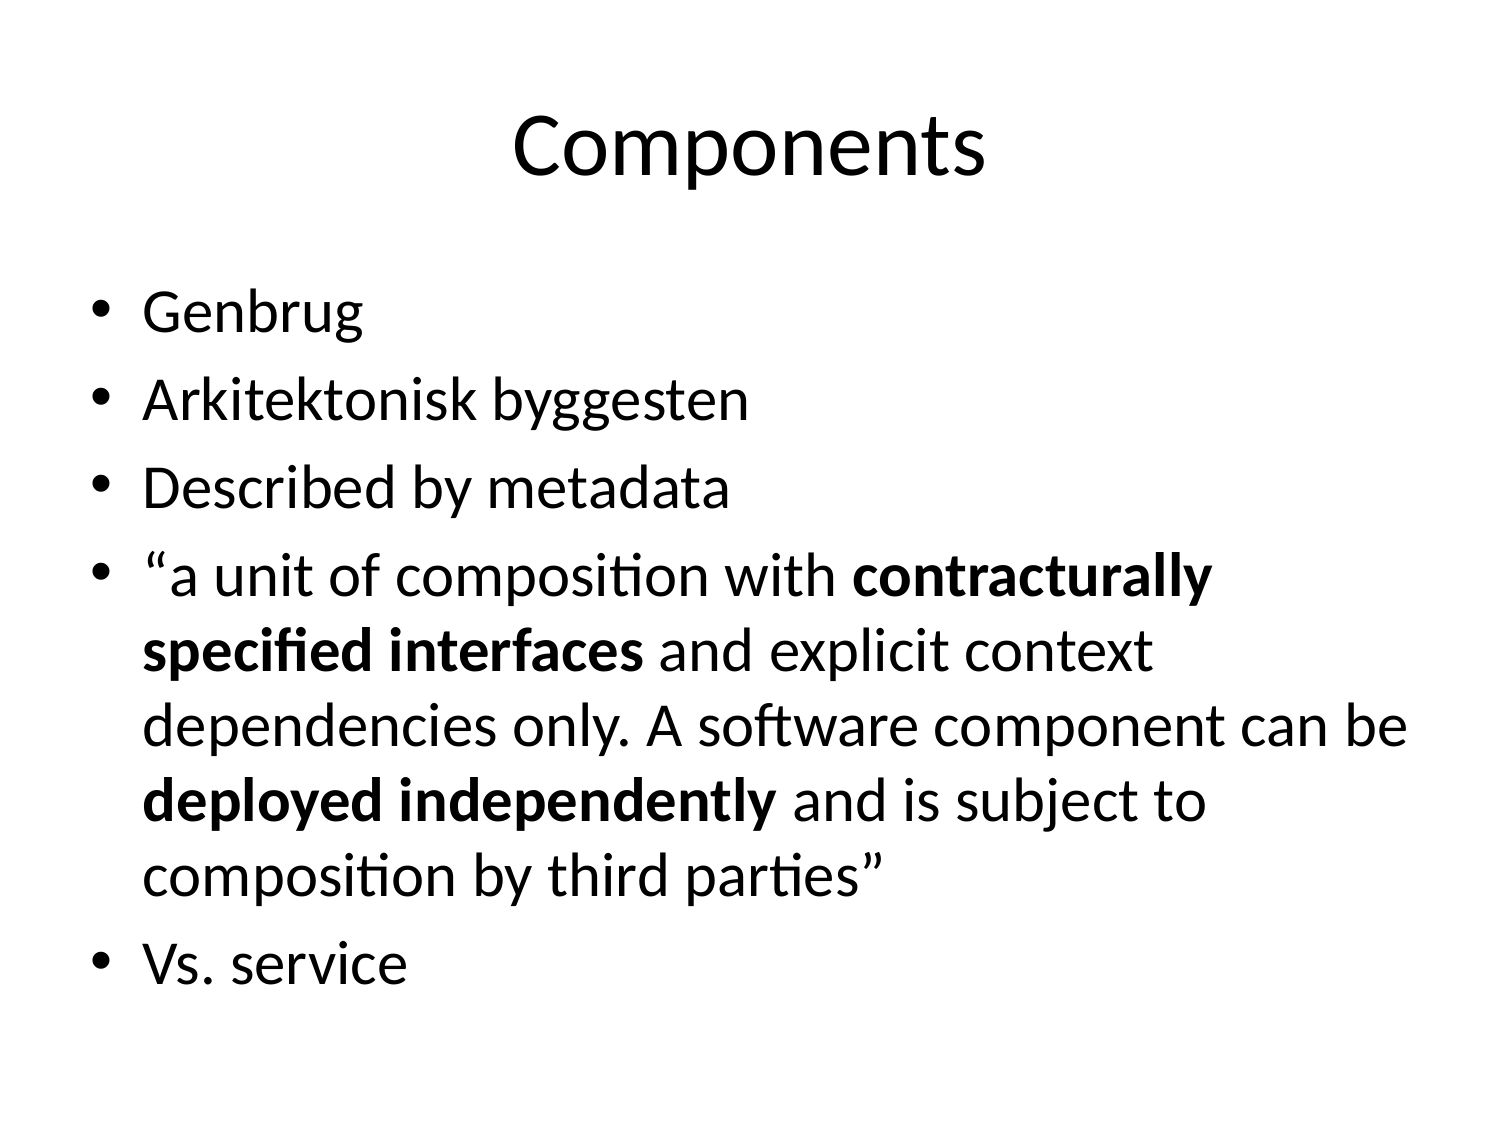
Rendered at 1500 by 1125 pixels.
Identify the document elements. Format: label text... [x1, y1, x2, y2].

list Genbrug Arkitektonisk byggesten Described by metadata “a unit of composition with contracturally specified interfaces and explicit context dependencies only. A software component can be deployed independently and is subject to composition by third parties” Vs. service [75, 262, 1425, 1005]
title Components [75, 45, 1425, 233]
